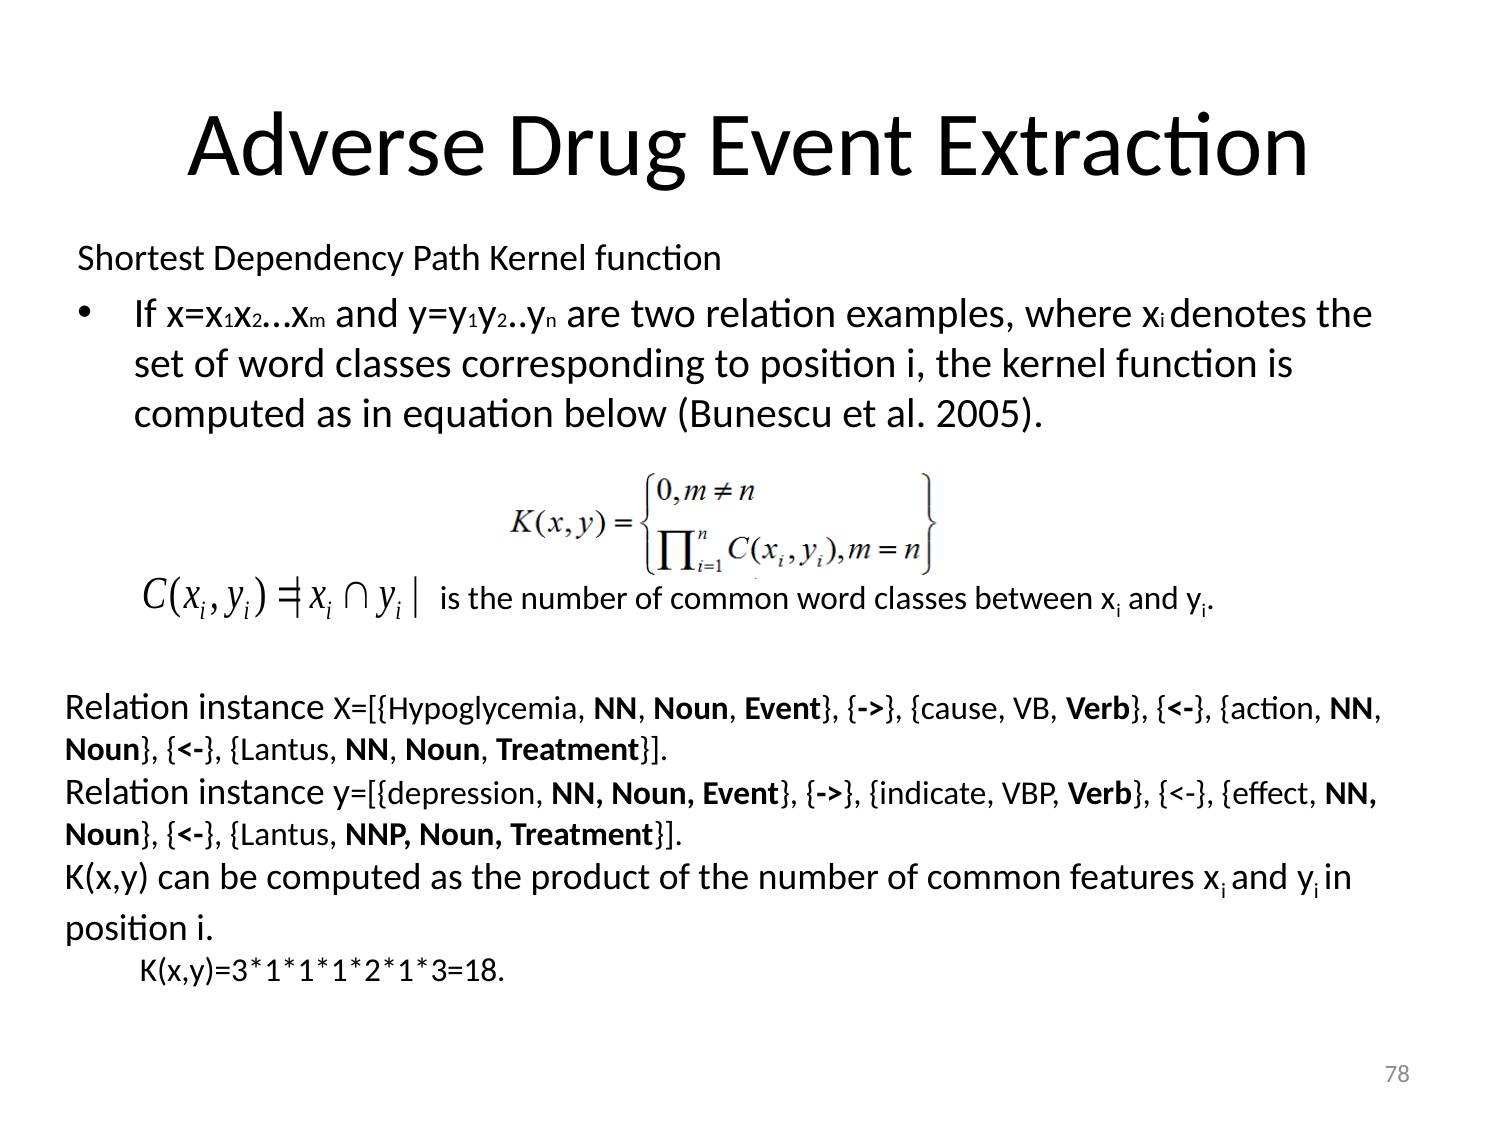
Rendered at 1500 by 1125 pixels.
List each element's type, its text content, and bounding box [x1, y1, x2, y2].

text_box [137, 562, 1463, 632]
list Shortest Dependency Path Kernel function If x=x1x2…xm and y=y1y2..yn are two relation examples, where xi denotes the set of word classes corresponding to position i, the kernel function is computed as in equation below (Bunescu et al. 2005). [62, 224, 1413, 625]
text_box Relation instance X=[{Hypoglycemia, NN, Noun, Event}, {->}, {cause, VB, Verb}, {<-}, {action, NN, Noun}, {<-}, {Lantus, NN, Noun, Treatment}]. Relation instance y=[{depression, NN, Noun, Event}, {->}, {indicate, VBP, Verb}, {<-}, {effect, NN, Noun}, {<-}, {Lantus, NNP, Noun, Treatment}]. K(x,y) can be computed as the product of the number of common features xi and yi in position i. K(x,y)=3*1*1*1*2*1*3=18. [49, 674, 1463, 1041]
slide_number 78 [1074, 1042, 1425, 1103]
title Adverse Drug Event Extraction [75, 45, 1425, 233]
picture [499, 462, 946, 562]
